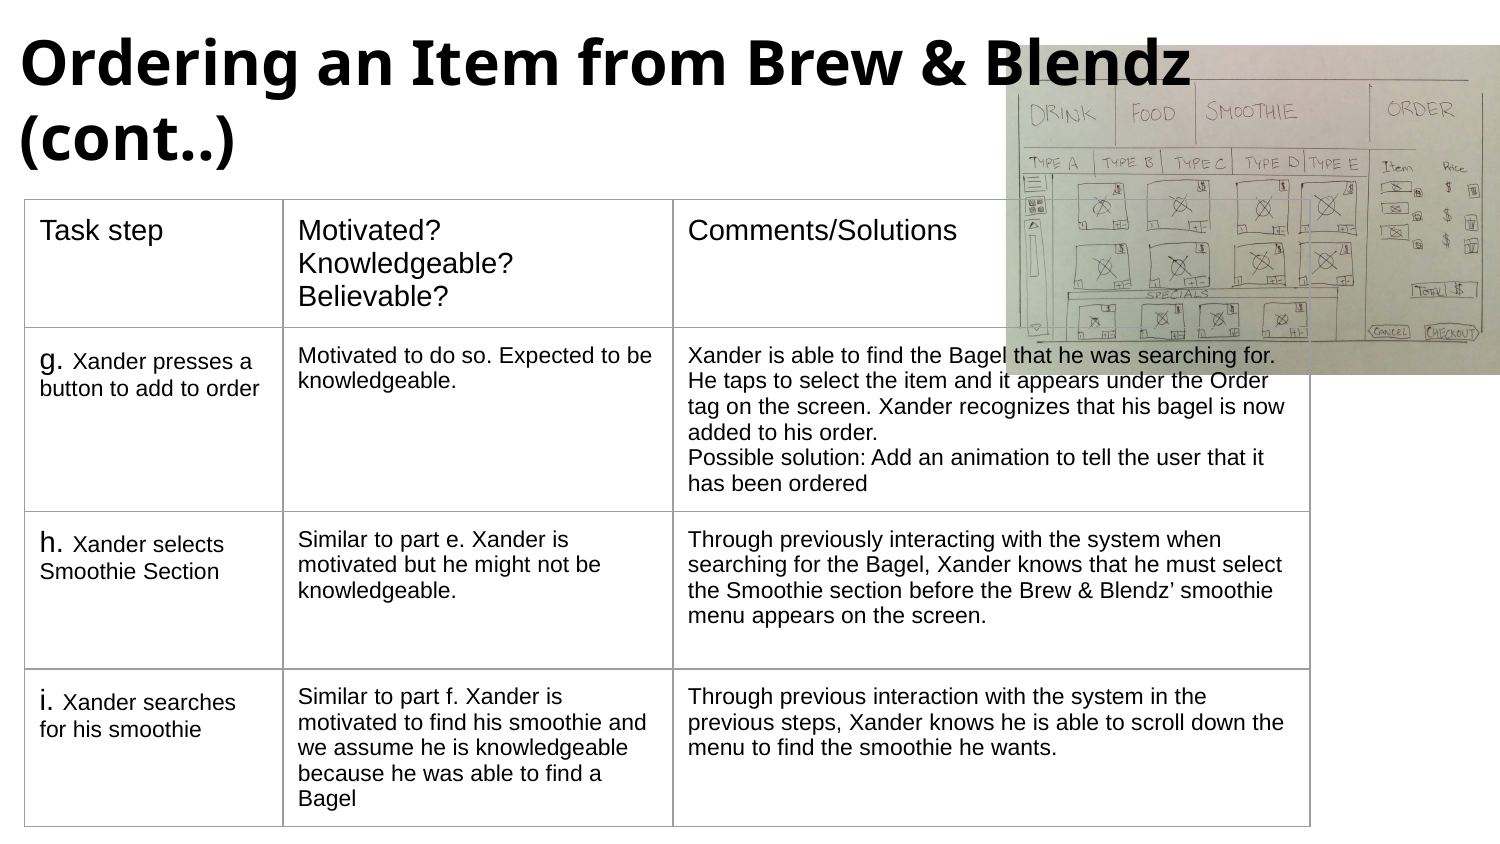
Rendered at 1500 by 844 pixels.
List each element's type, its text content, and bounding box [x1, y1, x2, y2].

table_cell h. Xander selects Smoothie Section [25, 512, 282, 668]
table_cell Xander is able to find the Bagel that he was searching for. He taps to select the item and it appears under the Order tag on the screen. Xander recognizes that his bagel is now added to his order. Possible solution: Add an animation to tell the user that it has been ordered [674, 328, 1309, 511]
table_cell Similar to part e. Xander is motivated but he might not be knowledgeable. [284, 512, 672, 668]
table_header Motivated? Knowledgeable? Believable? [284, 200, 672, 327]
table_cell Similar to part f. Xander is motivated to find his smoothie and we assume he is knowledgeable because he was able to find a Bagel [284, 670, 672, 826]
title Ordering an Item from Brew & Blendz (cont..) [4, 7, 1303, 140]
table_cell i. Xander searches for his smoothie [25, 670, 282, 826]
picture [1005, 44, 1500, 375]
table_header Comments/Solutions [674, 200, 1000, 327]
table_header Task step [25, 200, 282, 327]
table_cell Through previously interacting with the system when searching for the Bagel, Xander knows that he must select the Smoothie section before the Brew & Blendz’ smoothie menu appears on the screen. [674, 512, 1309, 668]
table_cell Through previous interaction with the system in the previous steps, Xander knows he is able to scroll down the menu to find the smoothie he wants. [674, 670, 1309, 826]
table_cell Motivated to do so. Expected to be knowledgeable. [284, 328, 672, 511]
table_cell g. Xander presses a button to add to order [25, 328, 282, 511]
